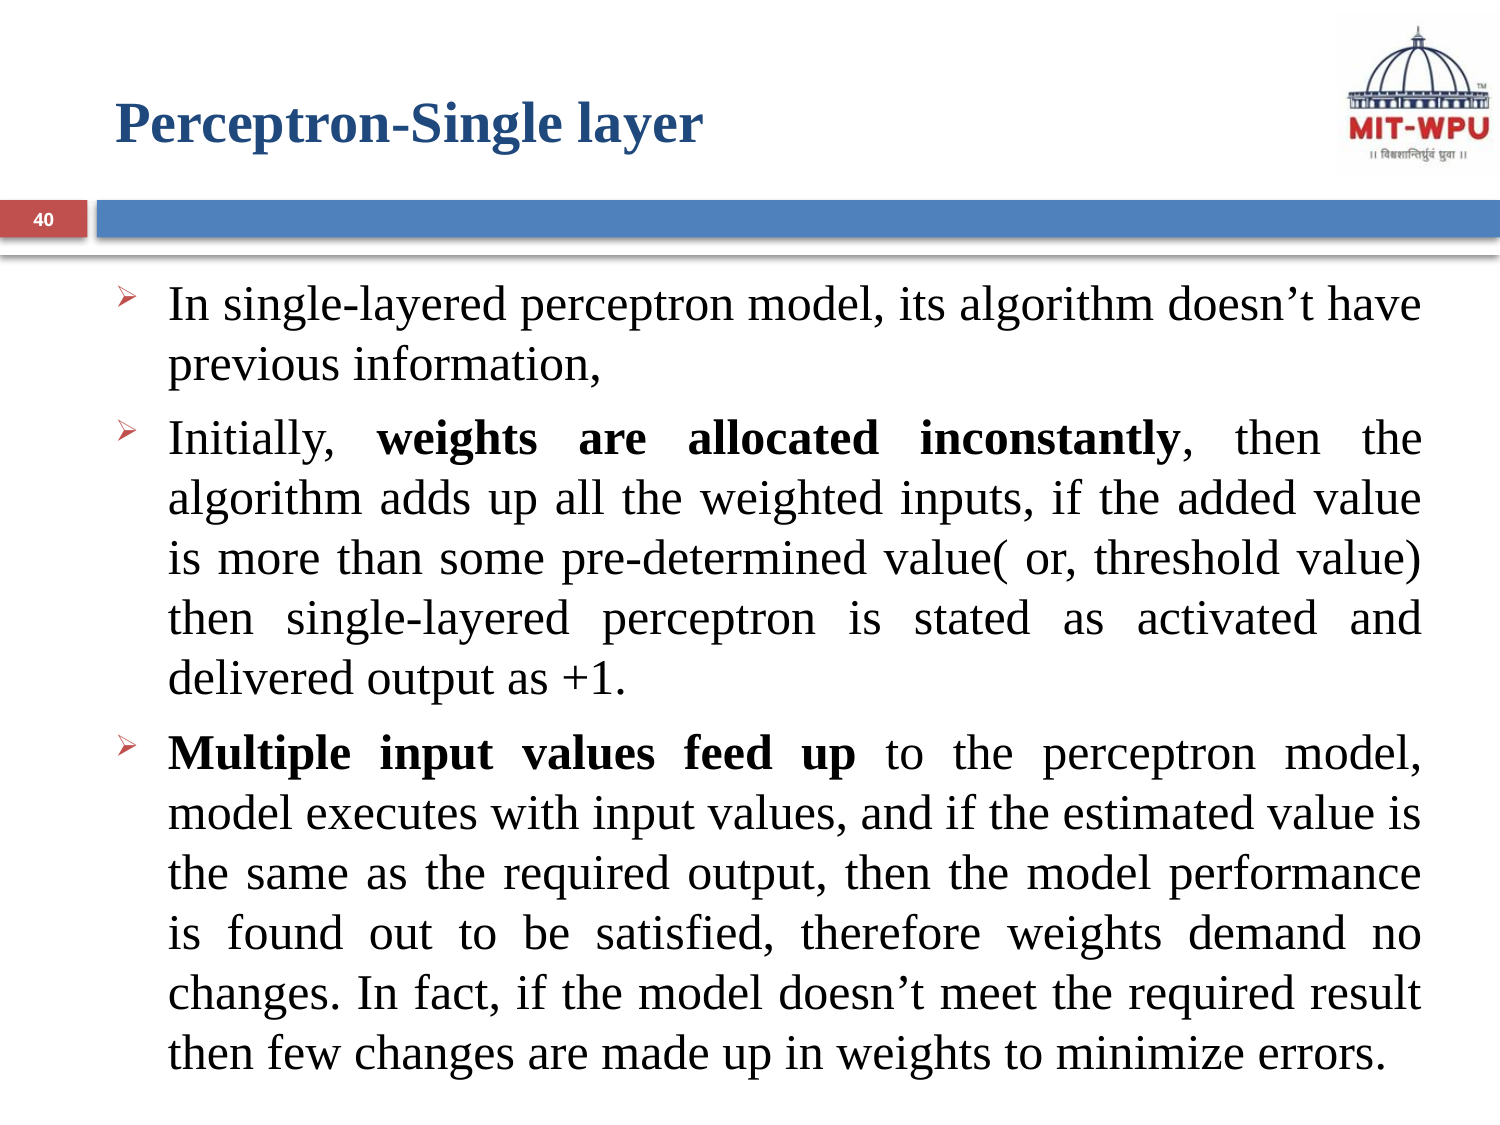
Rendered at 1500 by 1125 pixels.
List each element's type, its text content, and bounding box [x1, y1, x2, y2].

picture [1337, 12, 1500, 175]
list In single-layered perceptron model, its algorithm doesn’t have previous information, Initially, weights are allocated inconstantly, then the algorithm adds up all the weighted inputs, if the added value is more than some pre-determined value( or, threshold value) then single-layered perceptron is stated as activated and delivered output as +1. Multiple input values feed up to the perceptron model, model executes with input values, and if the estimated value is the same as the required output, then the model performance is found out to be satisfied, therefore weights demand no changes. In fact, if the model doesn’t meet the required result then few changes are made up in weights to minimize errors. [100, 262, 1438, 1088]
title Perceptron-Single layer [100, 37, 1438, 200]
slide_number 40 [0, 200, 88, 241]
